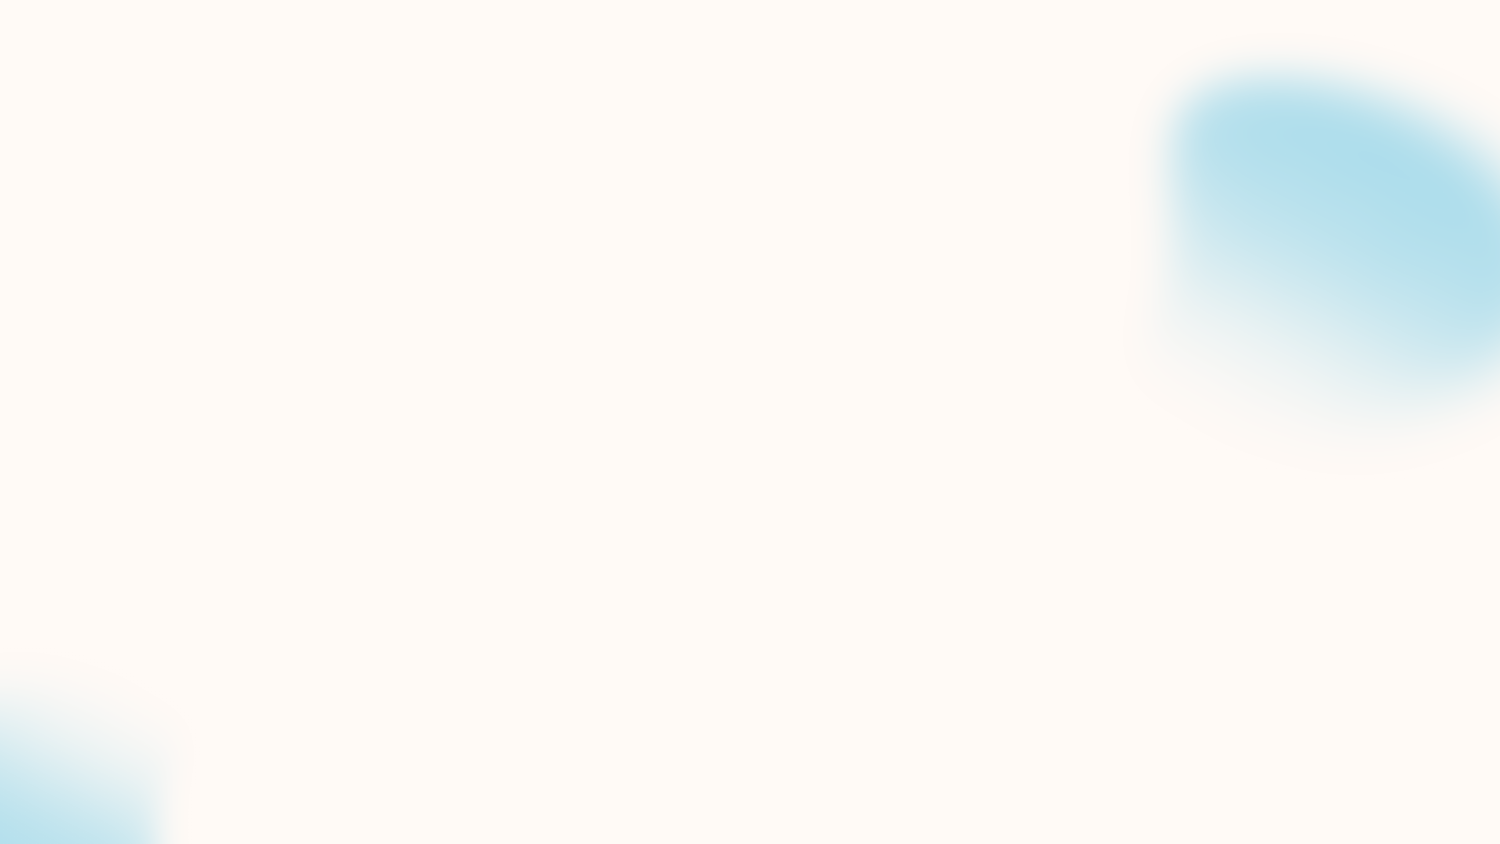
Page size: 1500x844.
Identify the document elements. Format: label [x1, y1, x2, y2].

picture [0, 561, 286, 844]
picture [1000, 0, 1500, 597]
